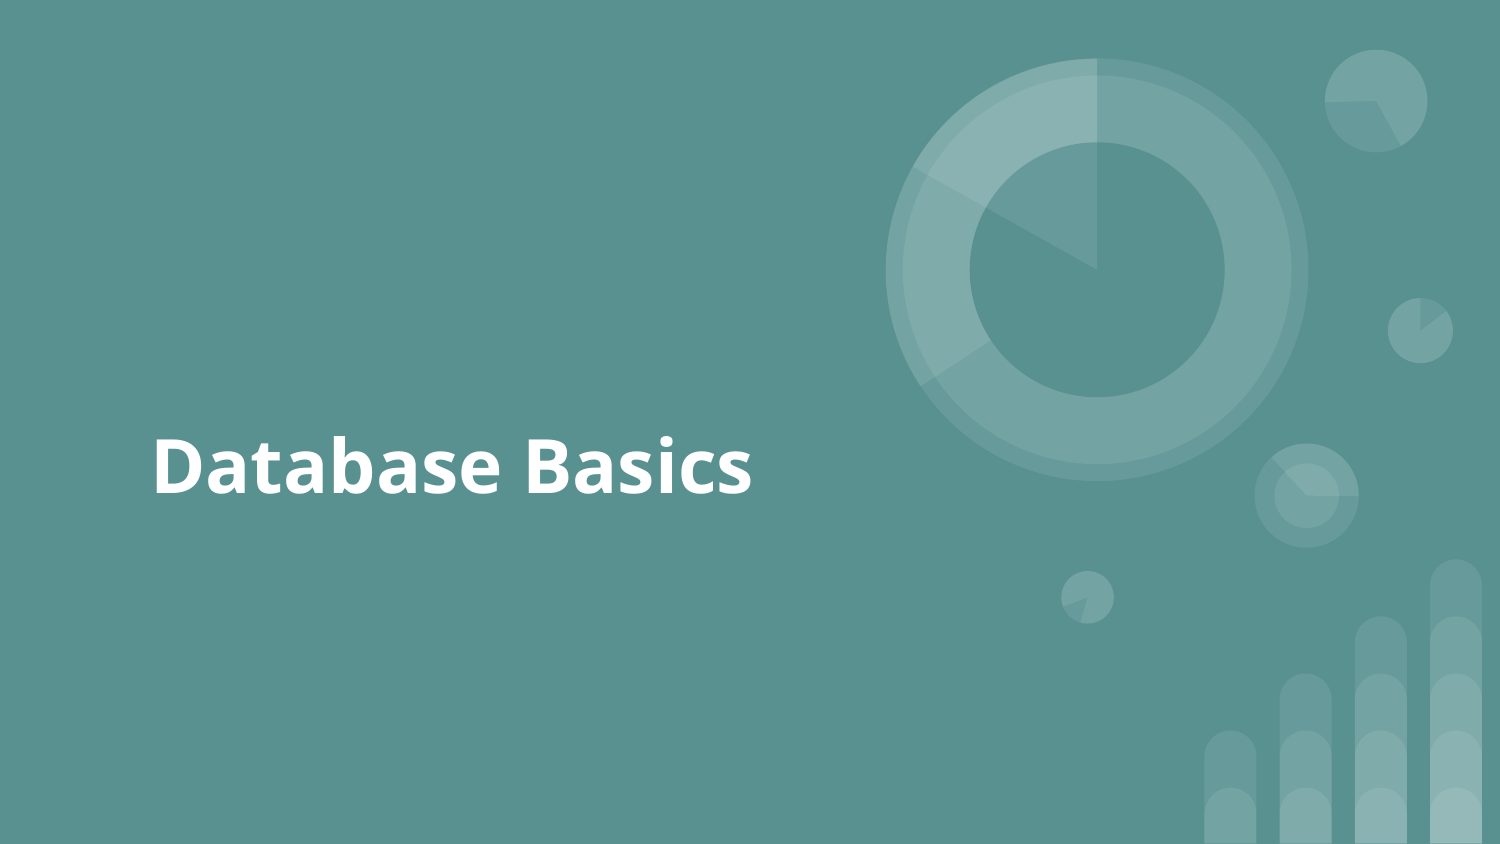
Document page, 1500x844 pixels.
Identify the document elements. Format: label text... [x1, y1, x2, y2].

title Database Basics [135, 264, 834, 572]
